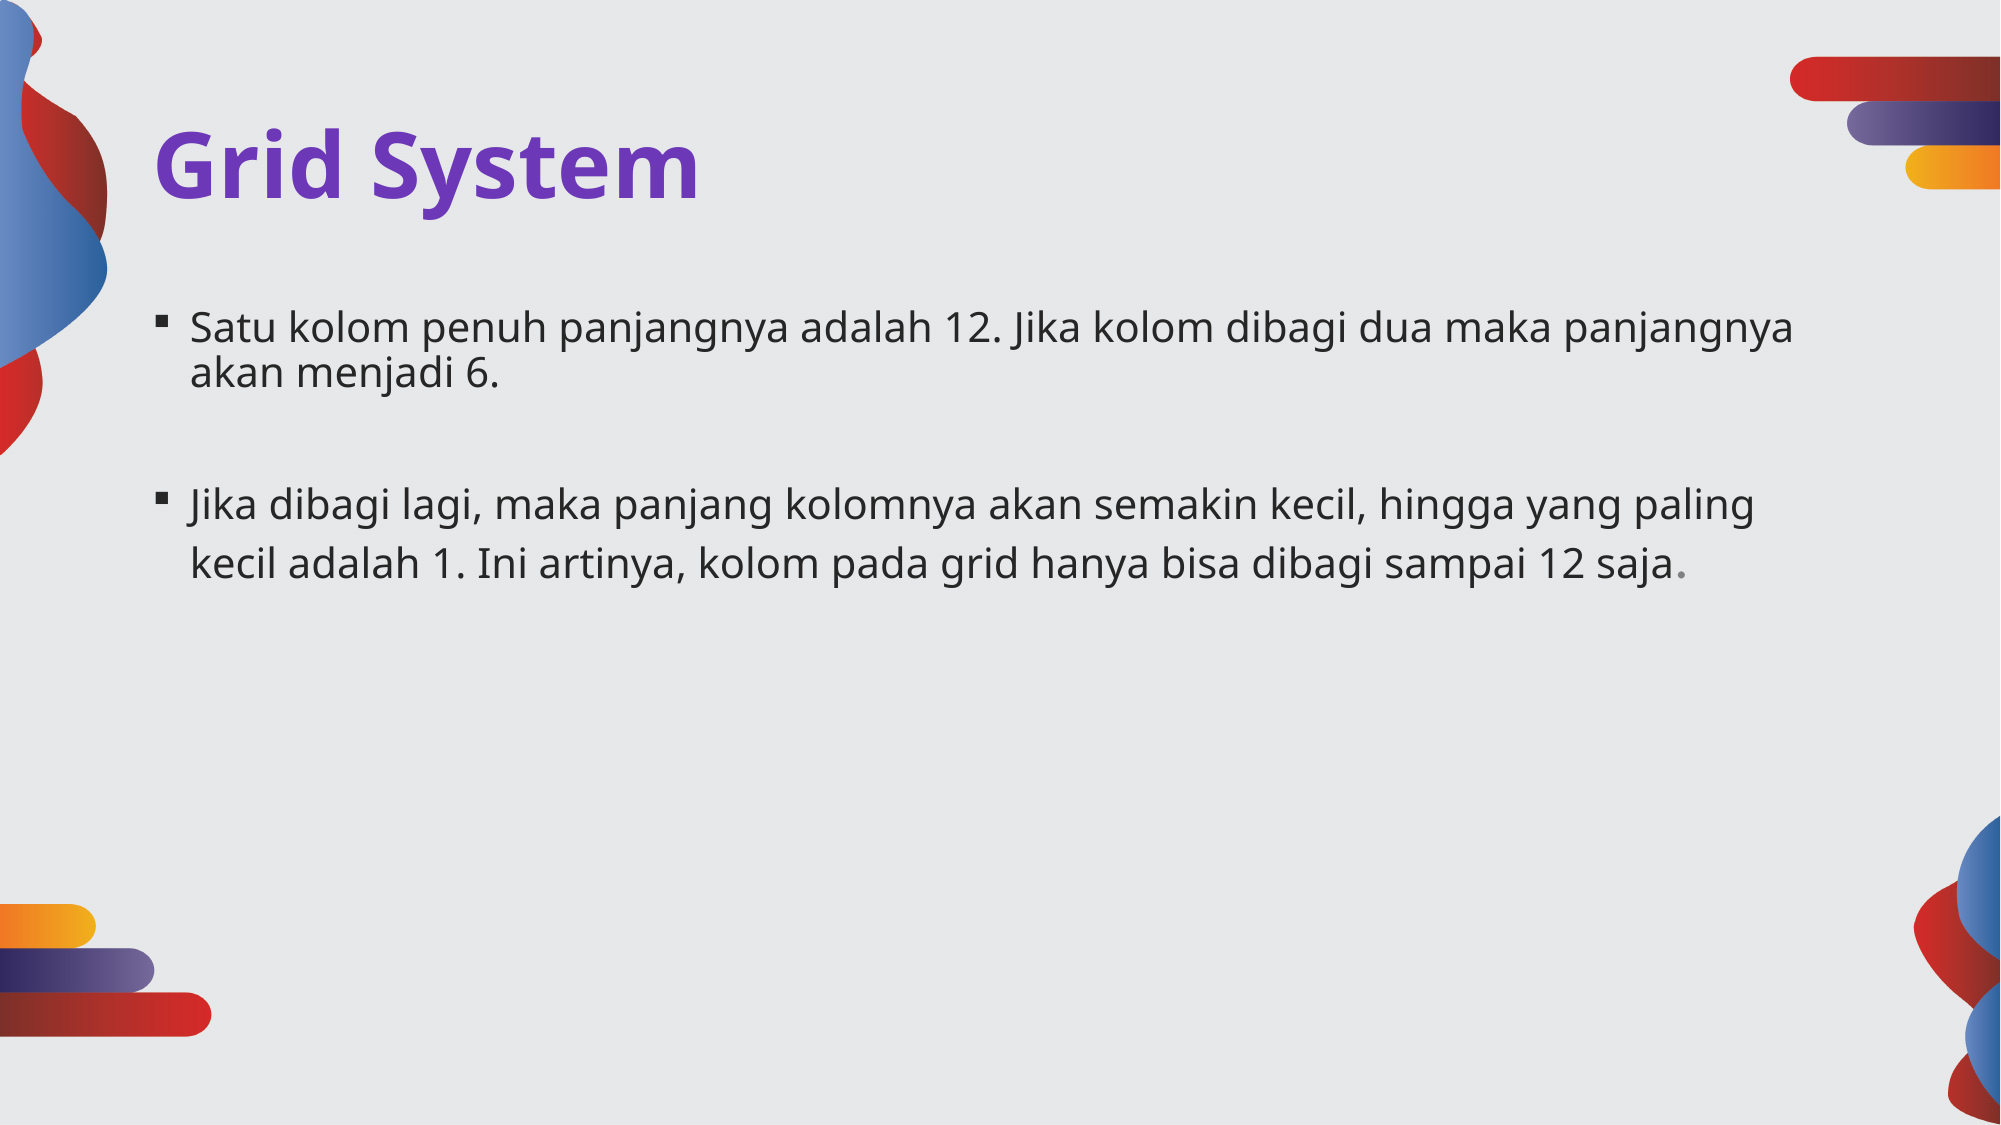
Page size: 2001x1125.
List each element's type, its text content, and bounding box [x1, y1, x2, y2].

list Satu kolom penuh panjangnya adalah 12. Jika kolom dibagi dua maka panjangnya akan menjadi 6. Jika dibagi lagi, maka panjang kolomnya akan semakin kecil, hingga yang paling kecil adalah 1. Ini artinya, kolom pada grid hanya bisa dibagi sampai 12 saja. [137, 299, 1863, 1014]
title Grid System [137, 59, 1863, 278]
picture [0, 0, 2001, 1125]
